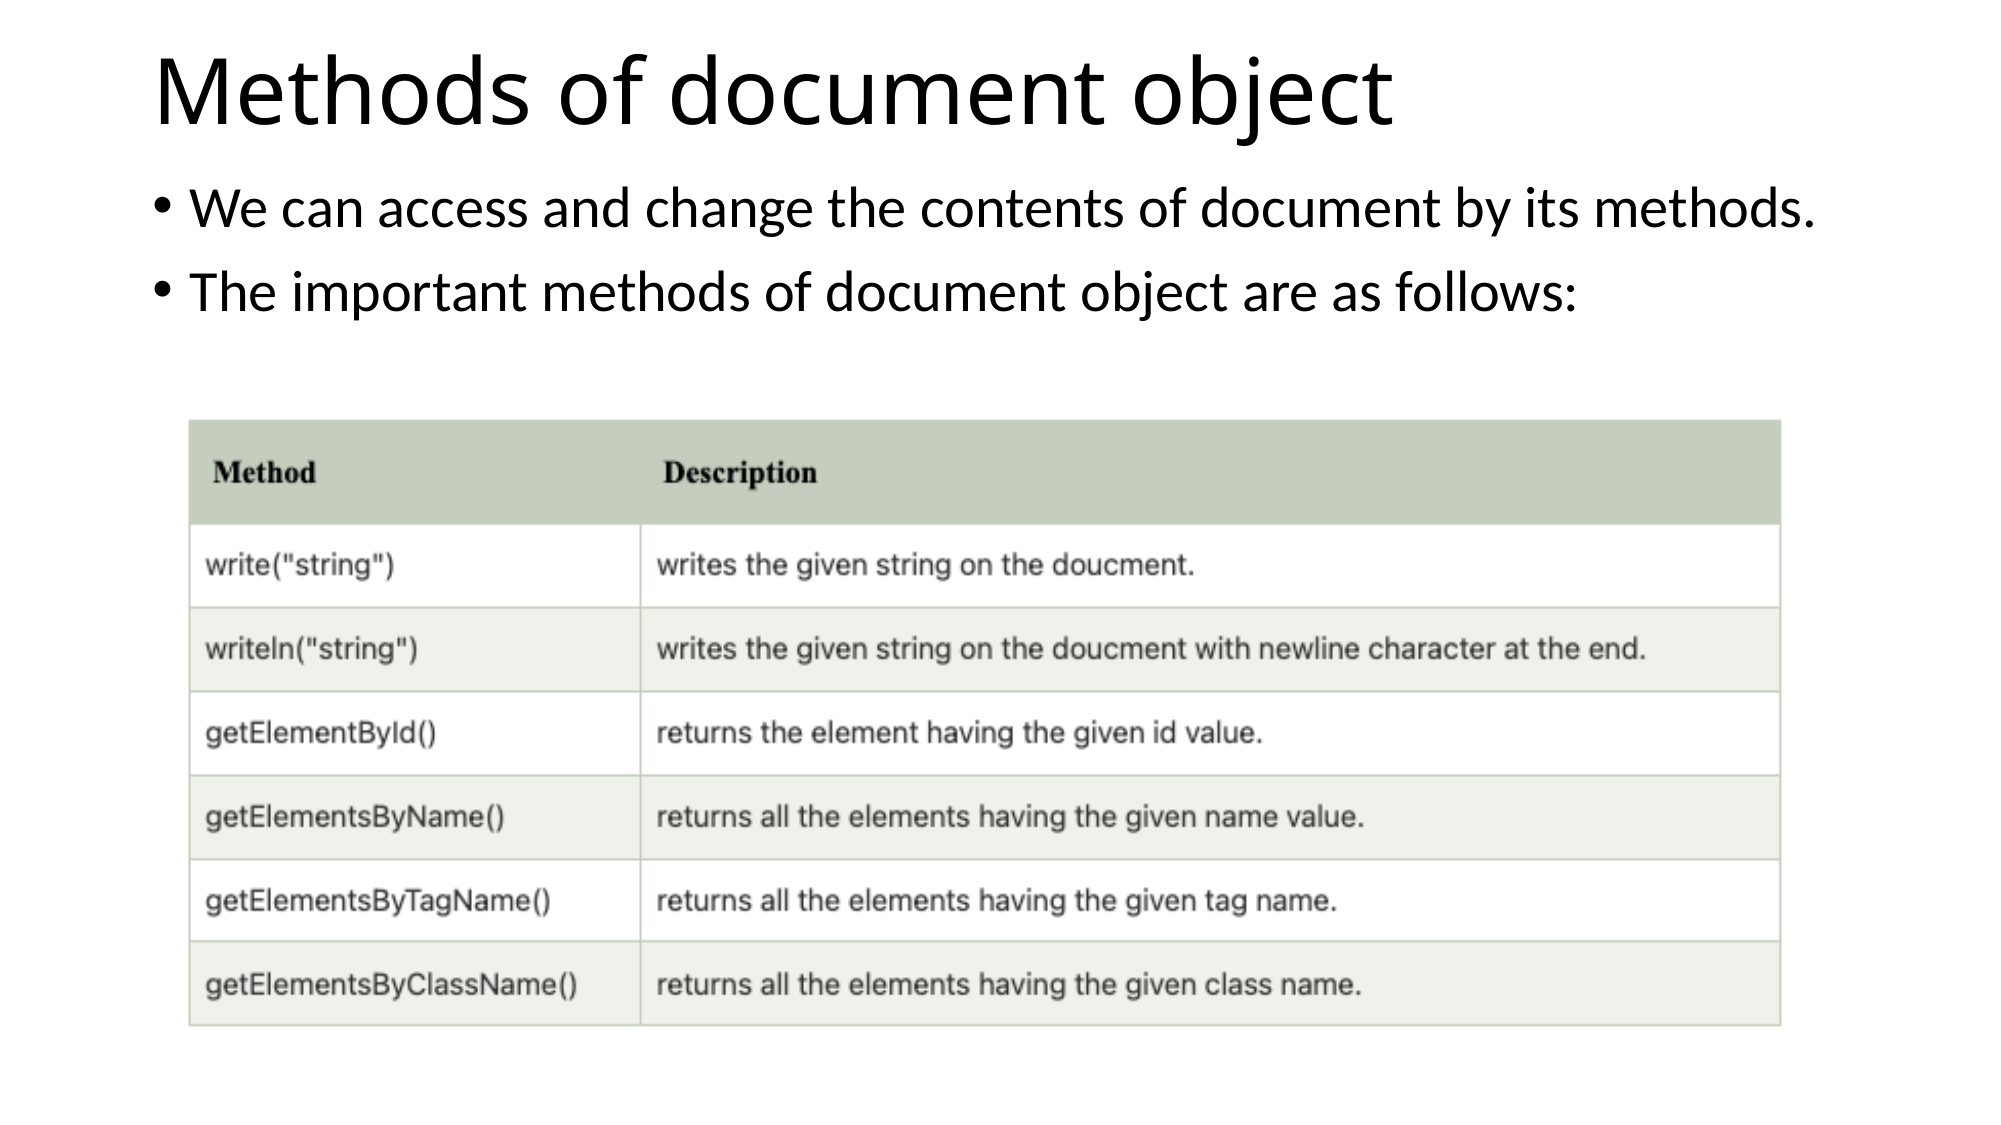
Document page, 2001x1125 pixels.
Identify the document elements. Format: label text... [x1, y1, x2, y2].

title Methods of document object [137, 20, 1863, 169]
list We can access and change the contents of document by its methods. The important methods of document object are as follows: [137, 169, 1863, 1014]
picture [187, 414, 1788, 1031]
